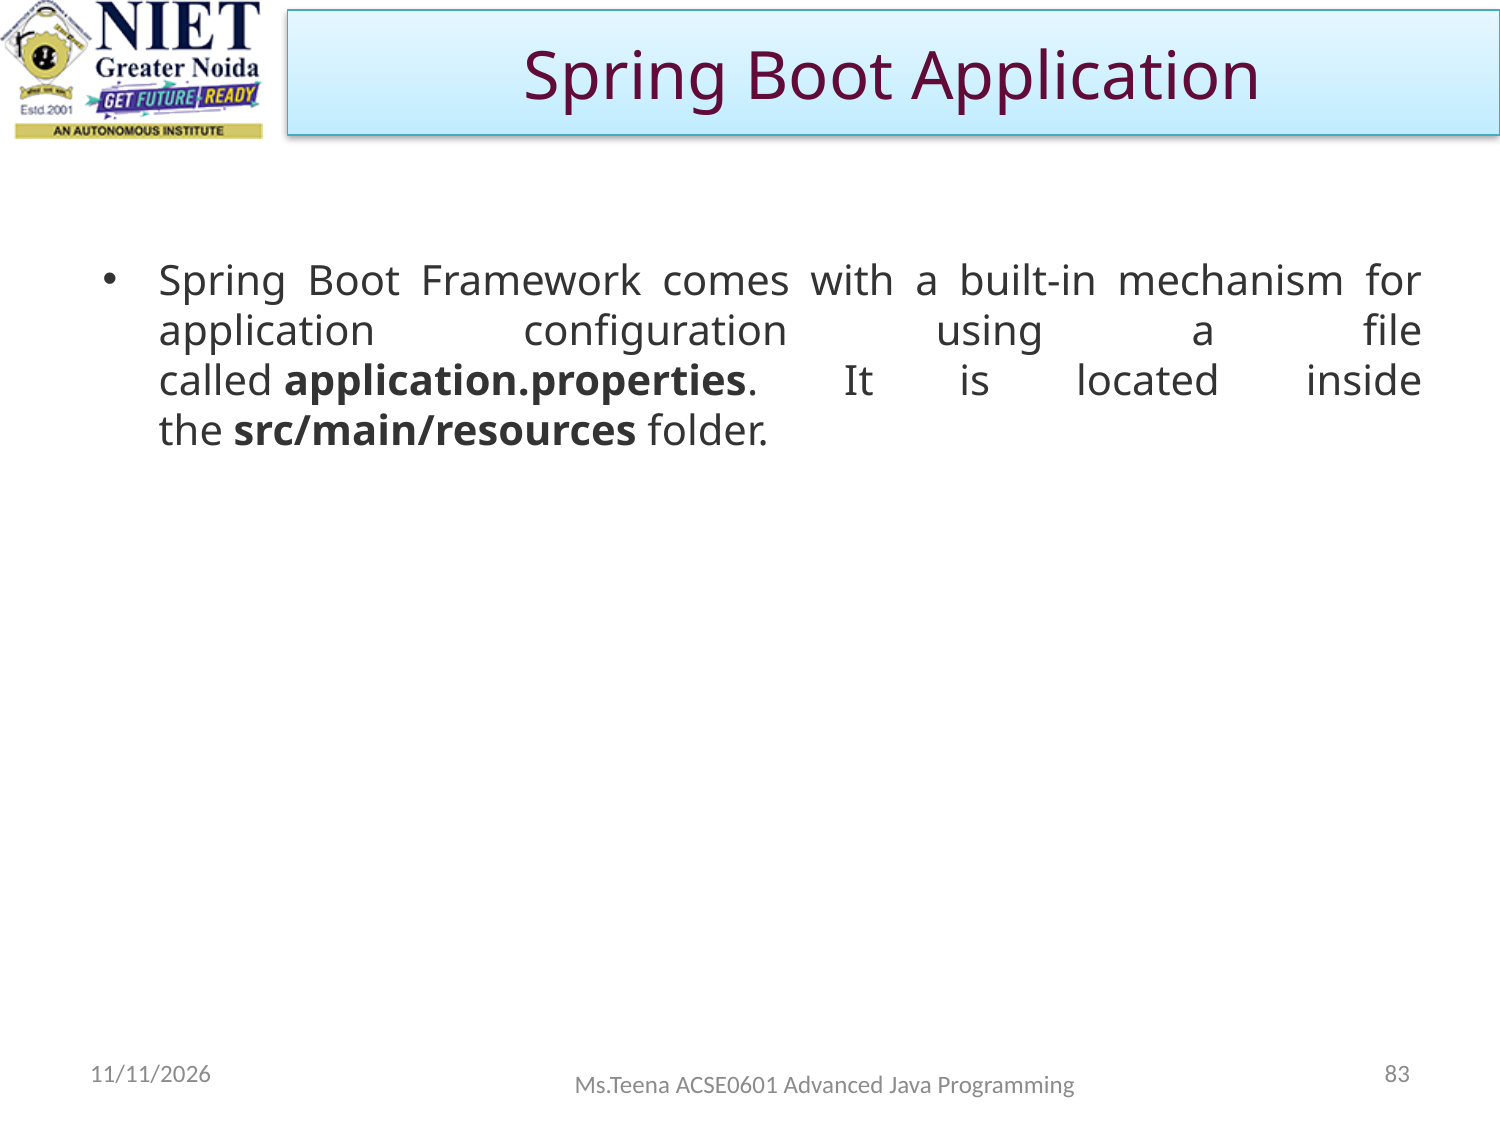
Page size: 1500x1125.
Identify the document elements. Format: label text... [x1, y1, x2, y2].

text_box Spring Boot Application [287, 9, 1500, 136]
picture [0, 0, 263, 140]
list Spring Boot Framework comes with a built-in mechanism for application configuration using a file called application.properties. It is located inside the src/main/resources folder. [87, 187, 1438, 1021]
footer Ms.Teena ACSE0601 Advanced Java Programming [412, 1042, 1238, 1125]
slide_number 83 [1238, 1042, 1425, 1103]
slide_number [75, 1042, 412, 1103]
